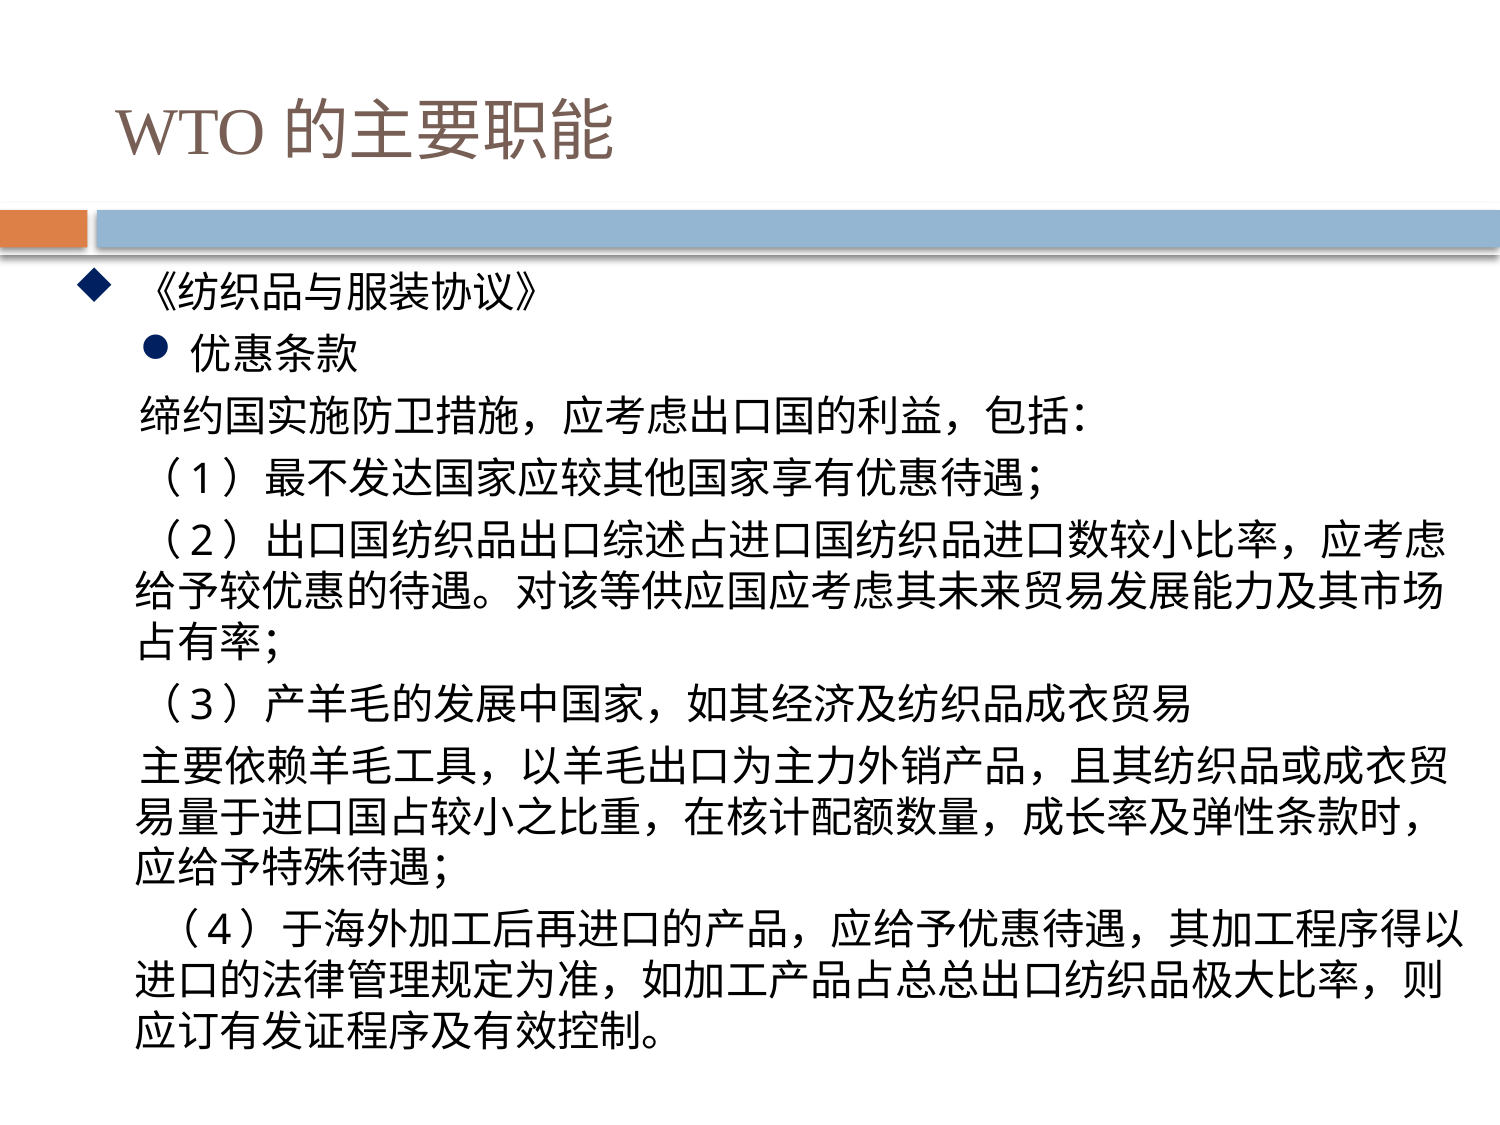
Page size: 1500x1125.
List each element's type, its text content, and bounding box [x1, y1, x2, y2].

title WTO的主要职能 [100, 46, 1438, 210]
list 《纺织品与服装协议》 优惠条款 缔约国实施防卫措施，应考虑出口国的利益，包括： （1）最不发达国家应较其他国家享有优惠待遇； （2）出口国纺织品出口综述占进口国纺织品进口数较小比率，应考虑给予较优惠的待遇。对该等供应国应考虑其未来贸易发展能力及其市场占有率； （3）产羊毛的发展中国家，如其经济及纺织品成衣贸易 主要依赖羊毛工具，以羊毛出口为主力外销产品，且其纺织品或成衣贸易量于进口国占较小之比重，在核计配额数量，成长率及弹性条款时，应给予特殊待遇； （4）于海外加工后再进口的产品，应给予优惠待遇，其加工程序得以进口的法律管理规定为准，如加工产品占总总出口纺织品极大比率，则应订有发证程序及有效控制。 [58, 257, 1500, 1067]
